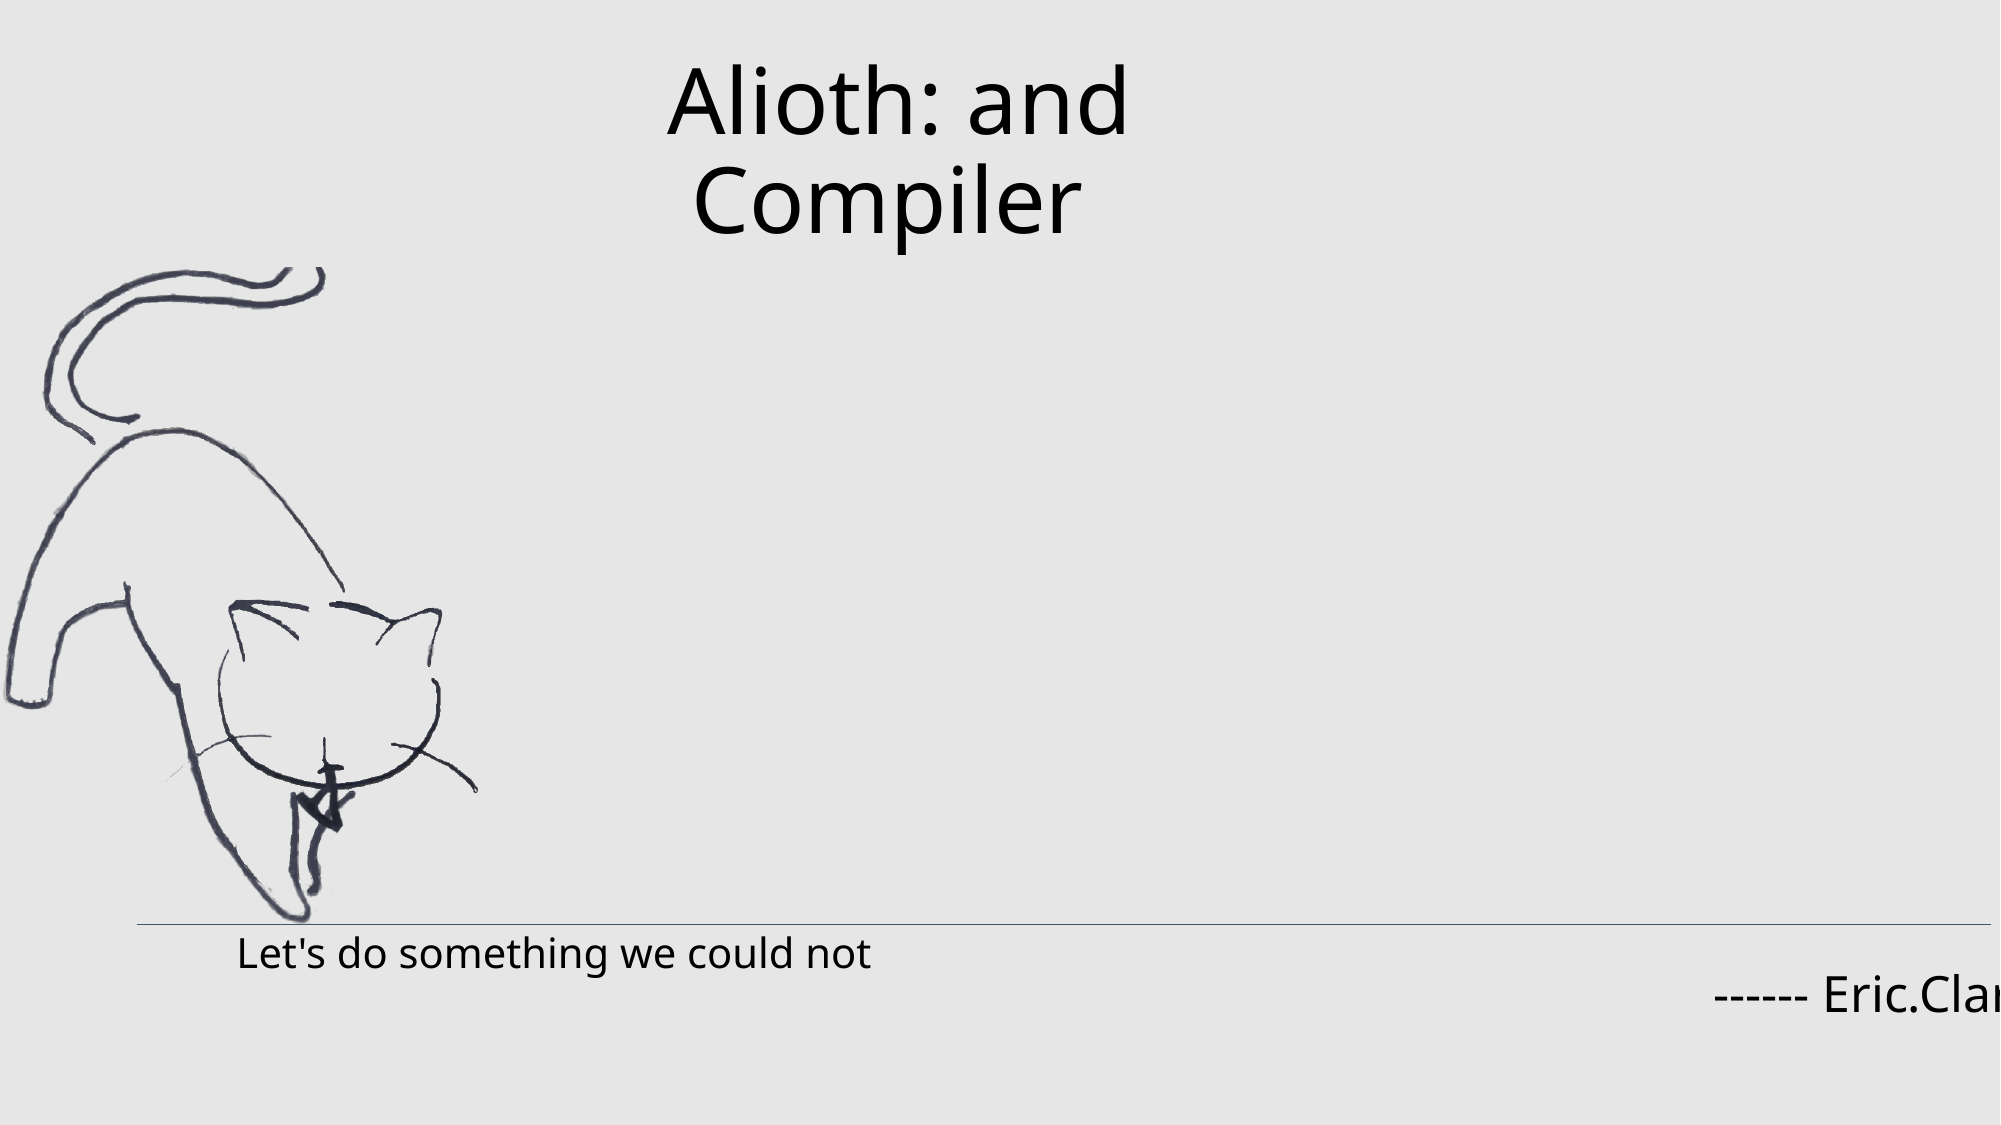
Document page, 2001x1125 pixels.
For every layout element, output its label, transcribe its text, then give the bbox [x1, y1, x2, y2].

title Alioth: and Compiler [442, 78, 1334, 261]
subtitle Let's do something we could not [68, 925, 1040, 1005]
picture [0, 267, 601, 925]
text_box ------ Eric.Clarke [1698, 955, 2000, 1031]
